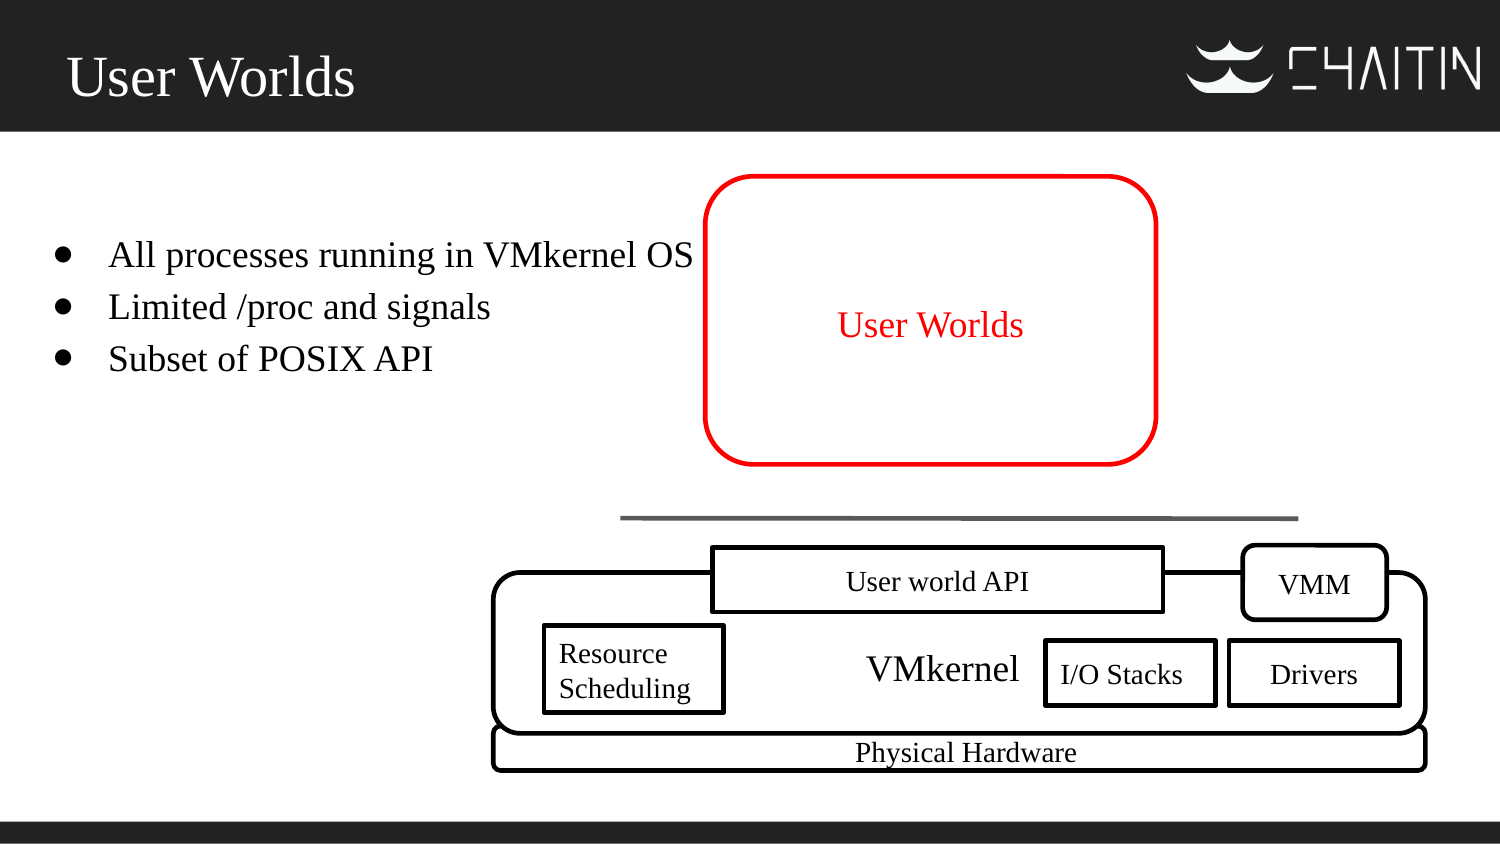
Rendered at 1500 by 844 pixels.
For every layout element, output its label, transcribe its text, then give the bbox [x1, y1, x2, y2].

slide_number [1389, 764, 1480, 830]
text_box Drivers [1228, 640, 1400, 706]
text_box I/O Stacks [1045, 640, 1216, 706]
text_box Physical Hardware [840, 718, 1125, 780]
text_box All processes running in VMkernel OS Limited /proc and signals Subset of POSIX API [18, 208, 750, 769]
text_box [708, 176, 1157, 465]
picture [1251, 39, 1276, 93]
title User Worlds [51, 23, 1251, 117]
text_box VMkernel [850, 628, 1096, 694]
text_box VMM [1242, 545, 1387, 620]
picture [1285, 41, 1480, 90]
text_box [750, 572, 1426, 734]
text_box User Worlds [808, 285, 1053, 350]
text_box [496, 734, 840, 771]
text_box [1125, 725, 1426, 771]
text_box User world API [750, 547, 1163, 613]
